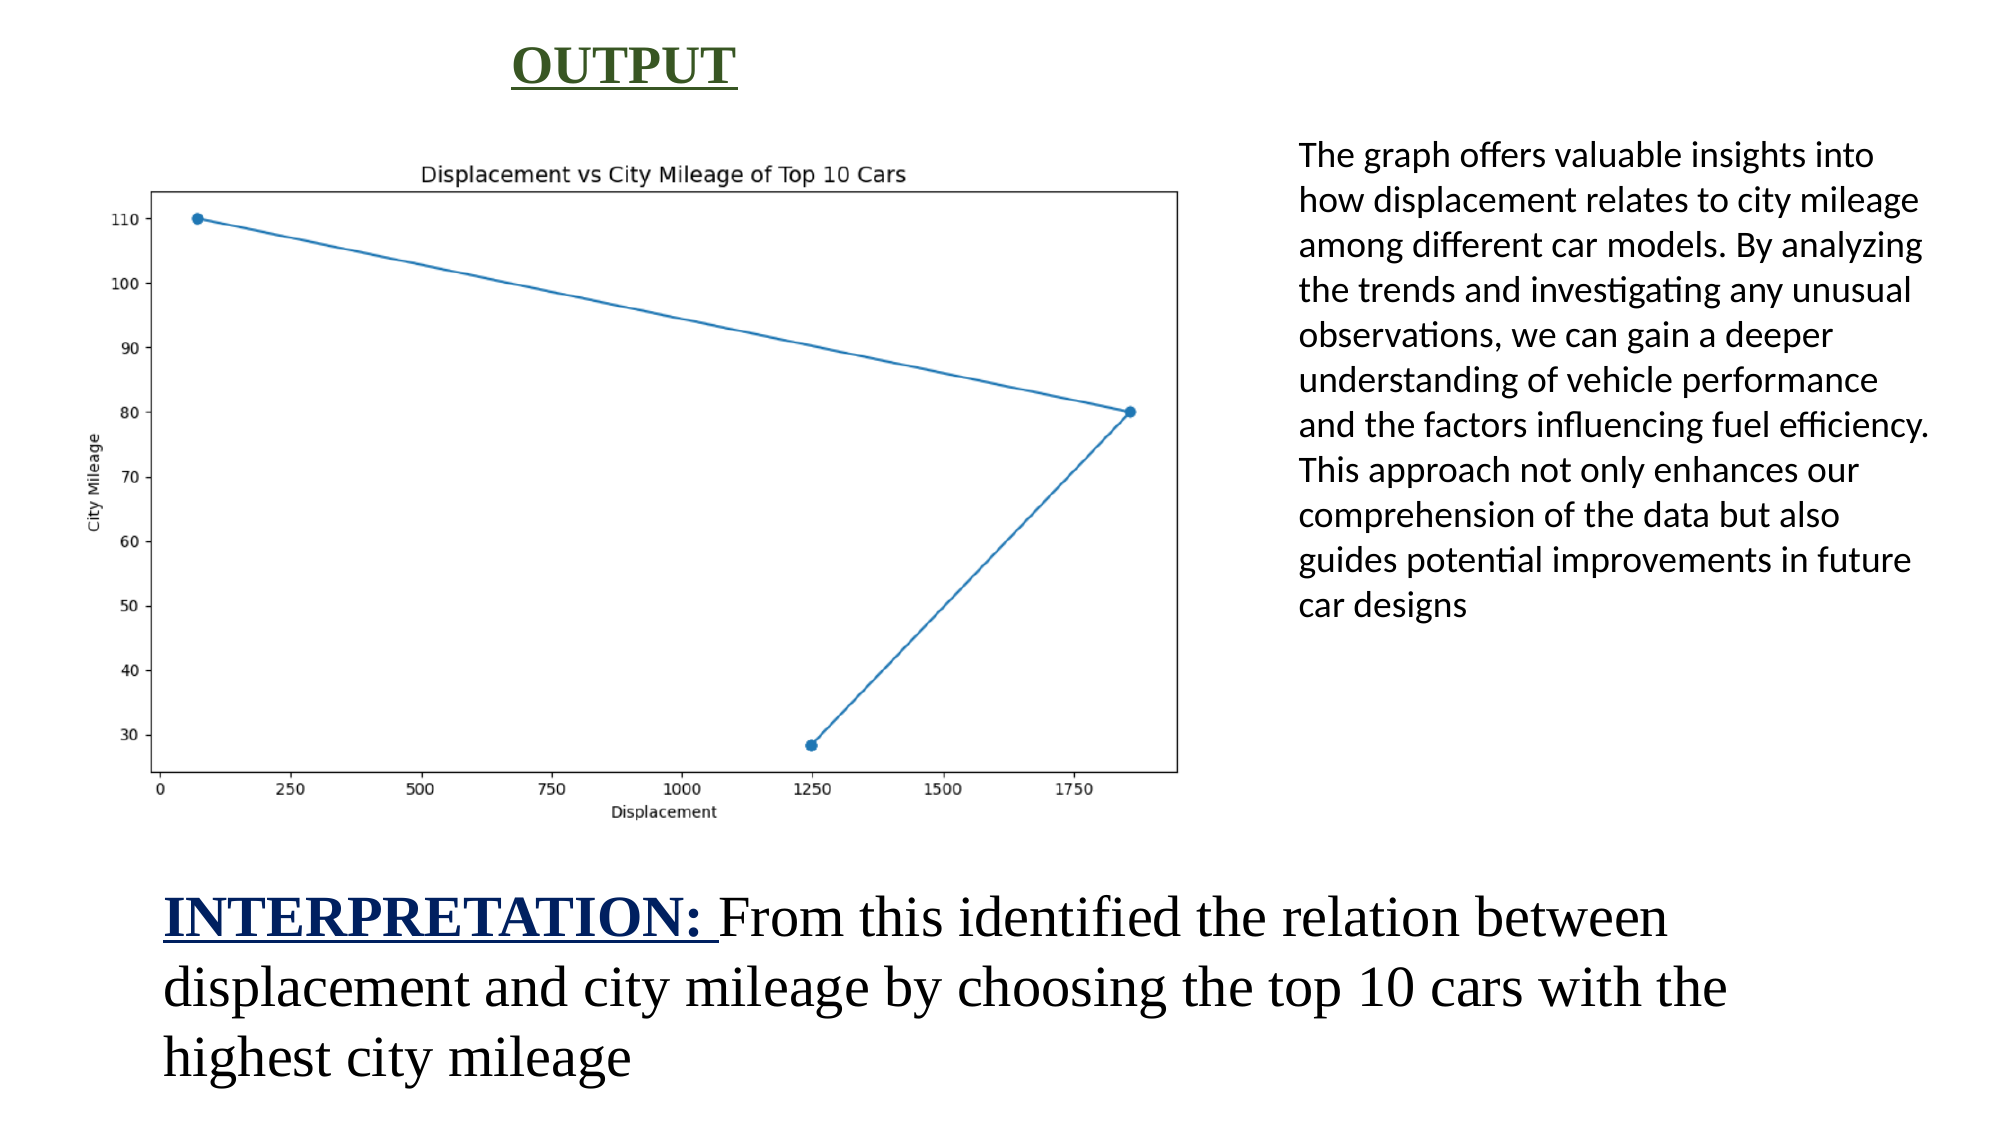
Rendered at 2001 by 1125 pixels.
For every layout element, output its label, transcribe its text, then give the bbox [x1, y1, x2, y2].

text_box INTERPRETATION: From this identified the relation between displacement and city mileage by choosing the top 10 cars with the highest city mileage [148, 870, 1855, 1096]
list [45, 156, 1192, 821]
text_box OUTPUT [496, 22, 753, 103]
text_box The graph offers valuable insights into how displacement relates to city mileage among different car models. By analyzing the trends and investigating any unusual observations, we can gain a deeper understanding of vehicle performance and the factors influencing fuel efficiency. This approach not only enhances our comprehension of the data but also guides potential improvements in future car designs [1283, 122, 1950, 633]
